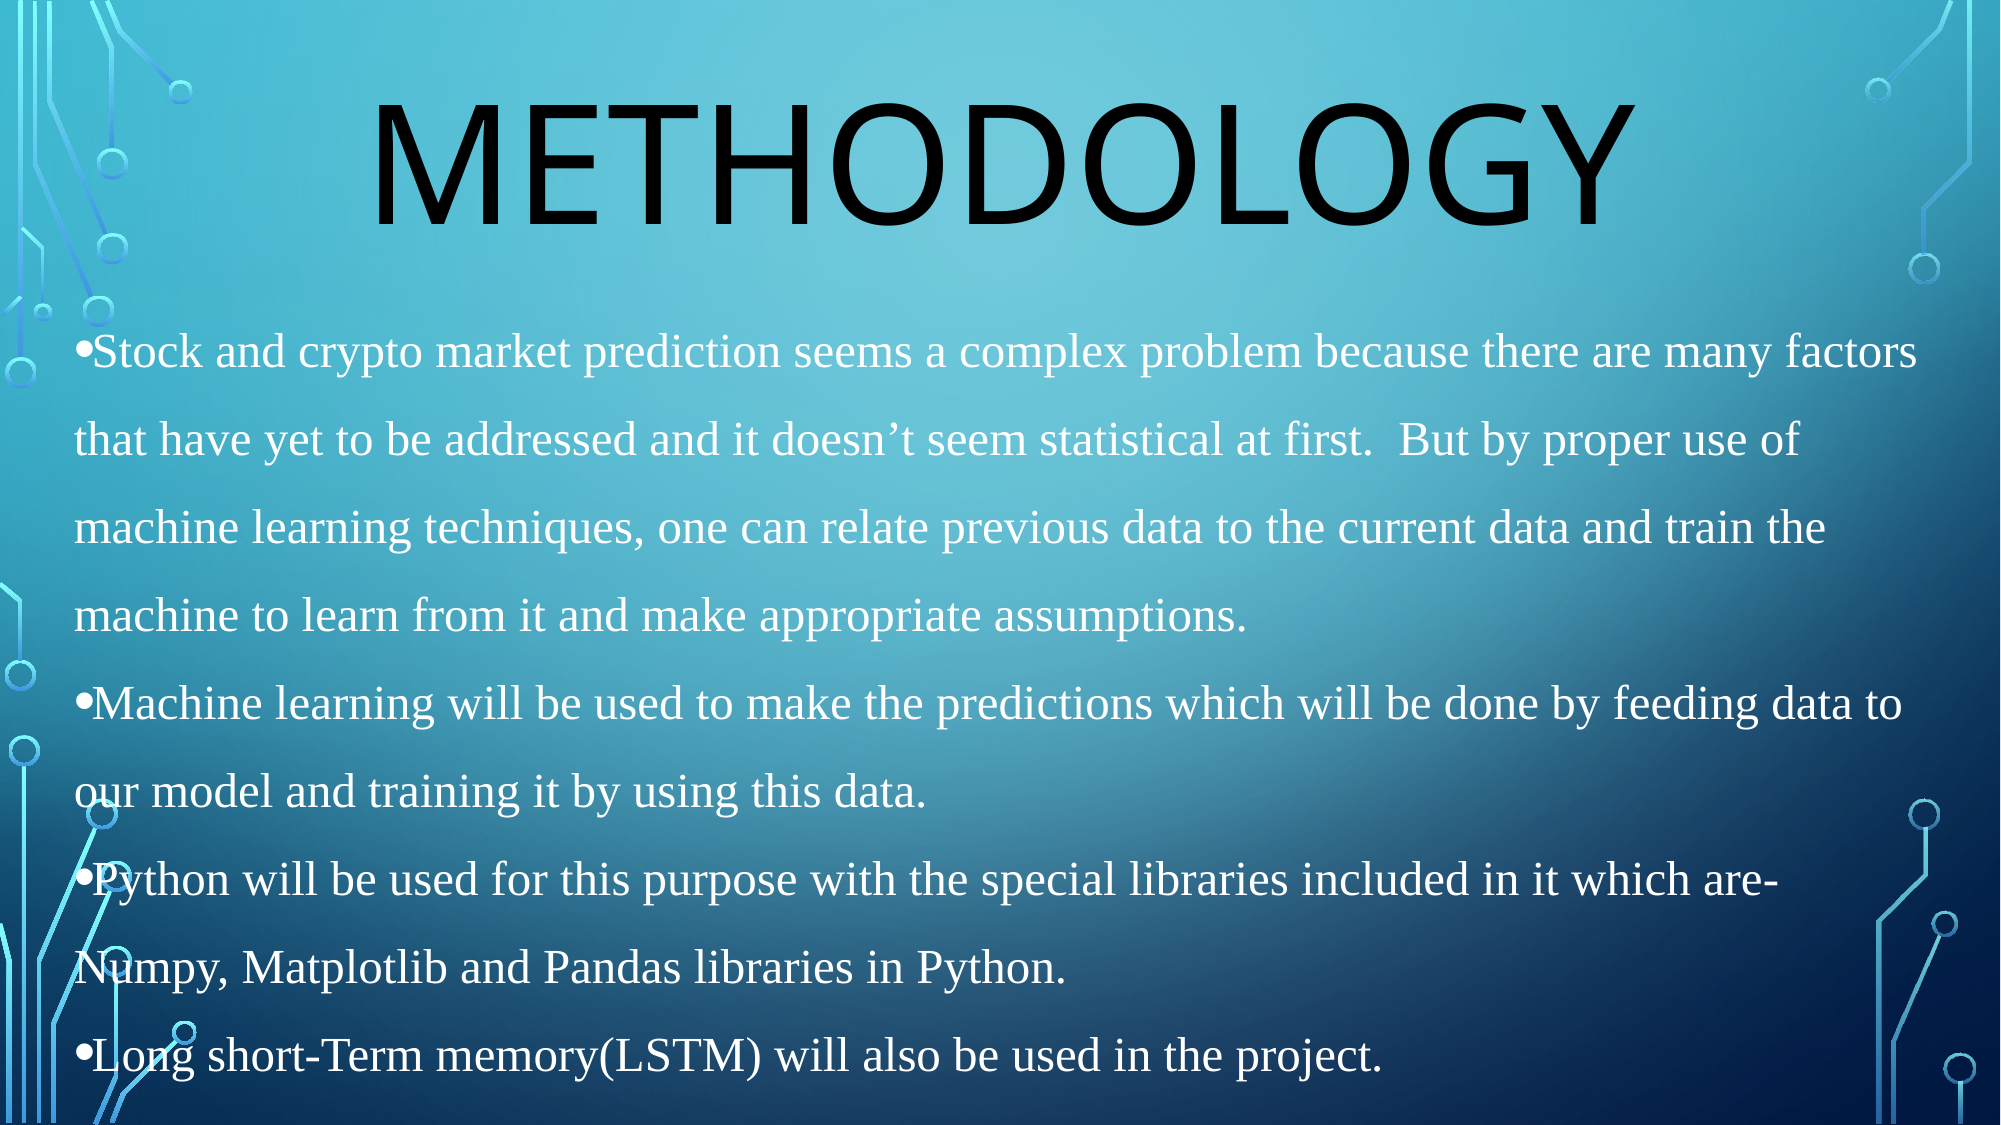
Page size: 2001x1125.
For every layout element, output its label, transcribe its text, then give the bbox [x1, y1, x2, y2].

list Stock and crypto market prediction seems a complex problem because there are many factors that have yet to be addressed and it doesn’t seem statistical at first. But by proper use of machine learning techniques, one can relate previous data to the current data and train the machine to learn from it and make appropriate assumptions. Machine learning will be used to make the predictions which will be done by feeding data to our model and training it by using this data. Python will be used for this purpose with the special libraries included in it which are- Numpy, Matplotlib and Pandas libraries in Python. Long short-Term memory(LSTM) will also be used in the project. [58, 282, 1942, 1093]
title Methodology [75, 62, 1925, 280]
